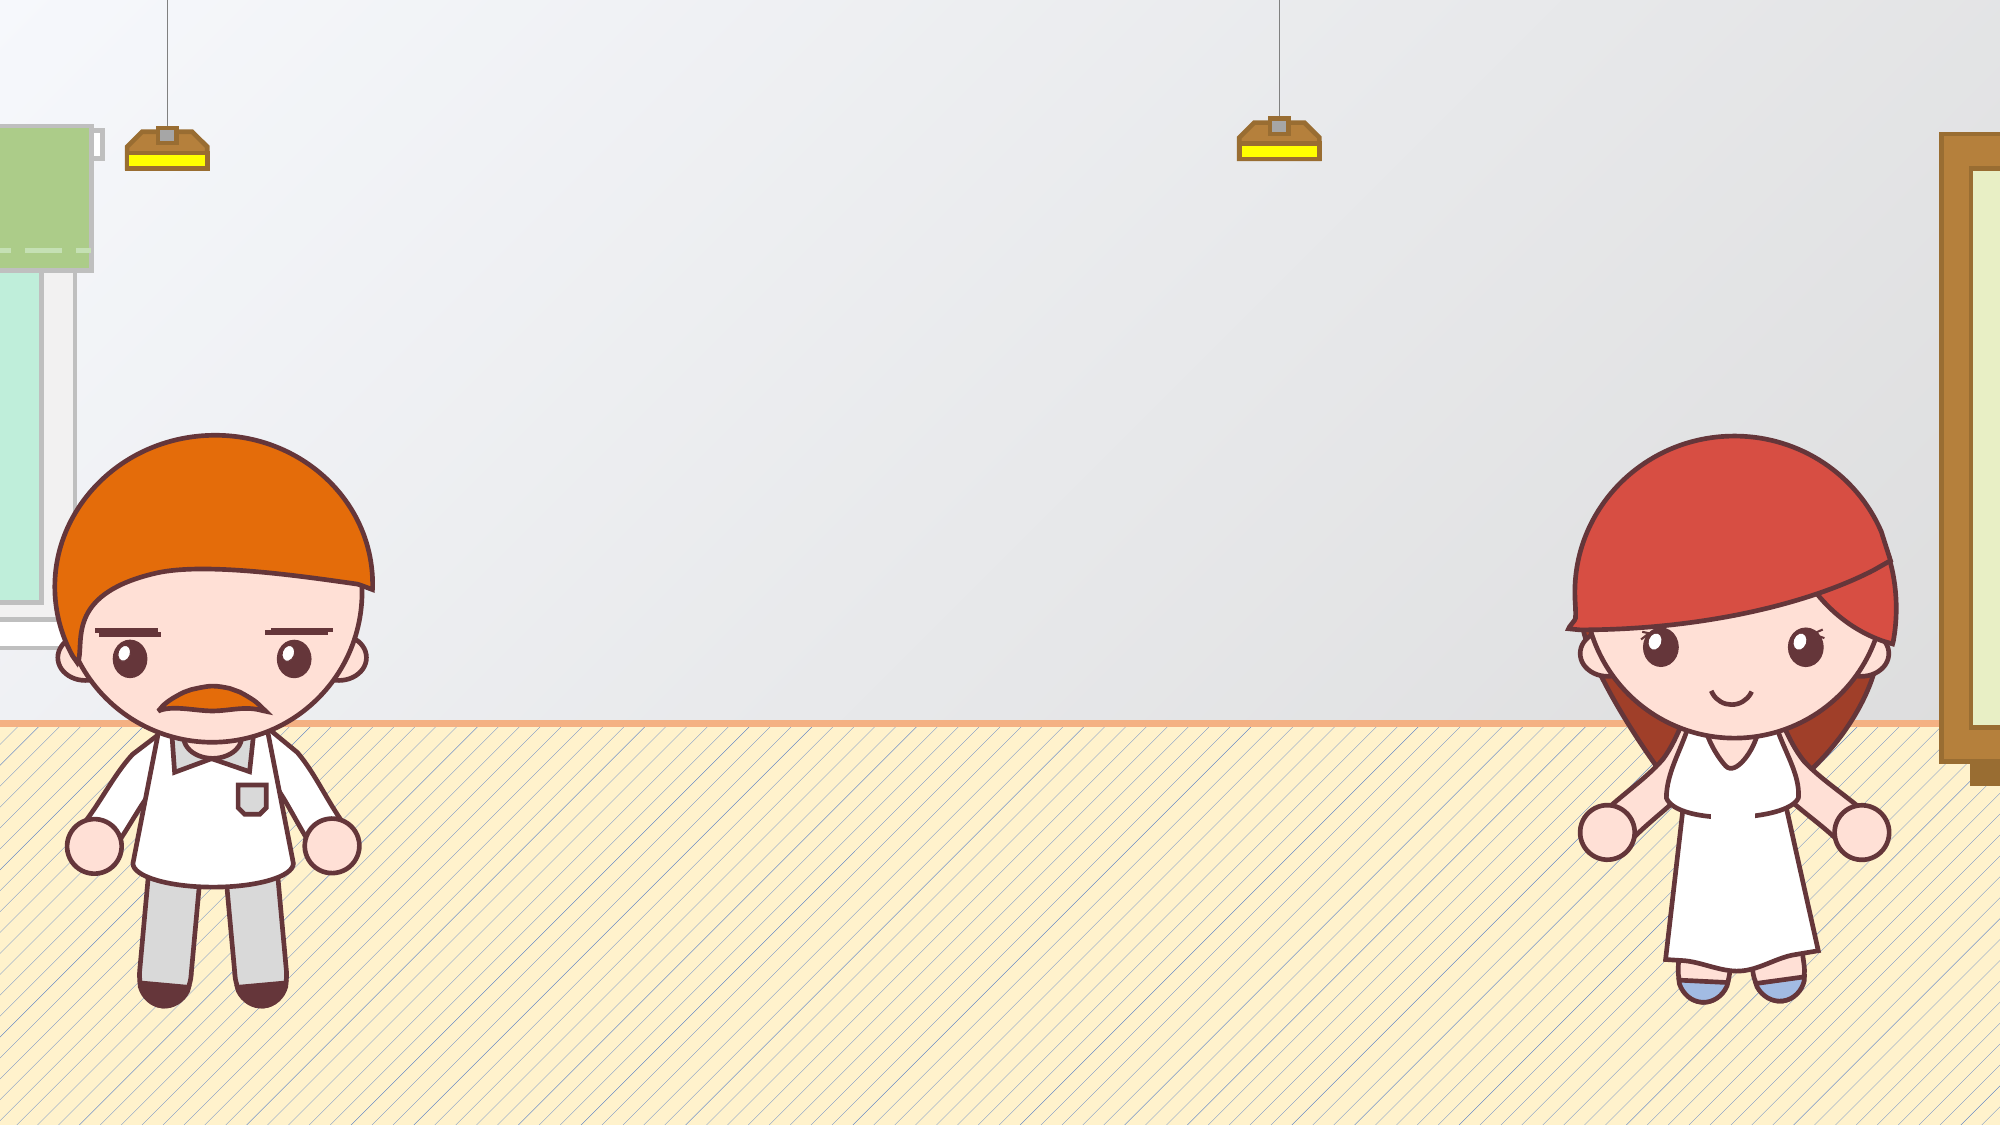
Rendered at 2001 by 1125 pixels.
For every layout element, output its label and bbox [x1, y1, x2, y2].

text_box [0, 125, 103, 648]
text_box [127, 0, 208, 169]
text_box [367, 542, 374, 591]
text_box [20, 728, 235, 820]
text_box [1814, 746, 1901, 838]
text_box [1814, 739, 1840, 746]
text_box [143, 848, 196, 1007]
text_box [57, 441, 367, 743]
text_box [1889, 562, 1897, 645]
text_box [1746, 972, 1799, 1002]
text_box [0, 723, 2000, 1125]
text_box [132, 813, 294, 888]
text_box [1941, 133, 2000, 784]
text_box [1641, 627, 1679, 667]
text_box [230, 848, 283, 1007]
text_box [1637, 739, 1660, 744]
text_box [1680, 972, 1733, 1003]
text_box [188, 731, 405, 813]
text_box [276, 639, 312, 679]
text_box [1565, 744, 1660, 826]
text_box [169, 434, 261, 441]
text_box [1567, 550, 1580, 631]
text_box [1239, 0, 1320, 160]
text_box [1788, 627, 1825, 667]
text_box [1660, 739, 1814, 972]
text_box [112, 639, 148, 679]
text_box [1580, 437, 1889, 739]
